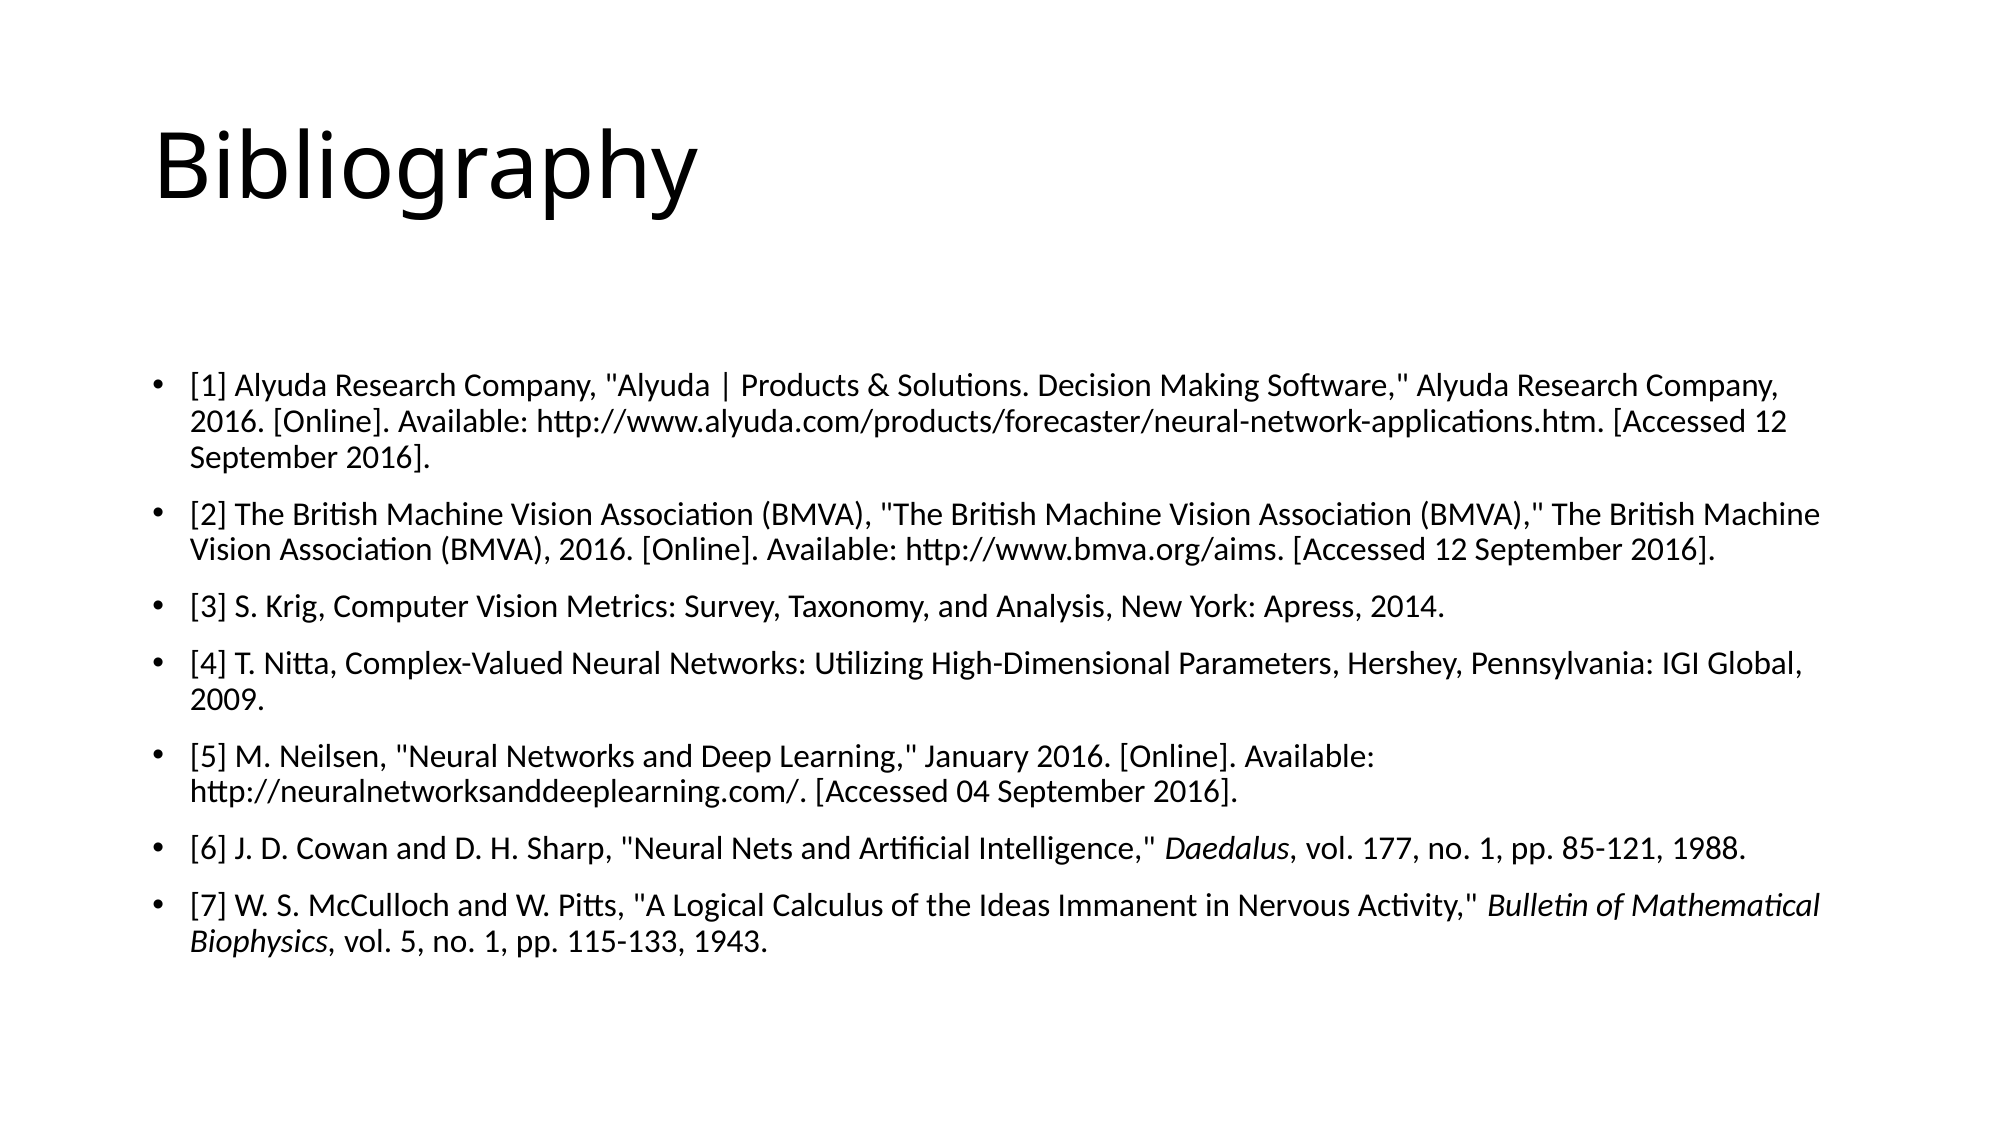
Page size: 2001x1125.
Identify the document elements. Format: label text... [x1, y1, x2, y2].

title Bibliography [137, 59, 1863, 278]
list [1] Alyuda Research Company, "Alyuda | Products & Solutions. Decision Making Software," Alyuda Research Company, 2016. [Online]. Available: http://www.alyuda.com/products/forecaster/neural-network-applications.htm. [Accessed 12 September 2016]. [2] The British Machine Vision Association (BMVA), "The British Machine Vision Association (BMVA)," The British Machine Vision Association (BMVA), 2016. [Online]. Available: http://www.bmva.org/aims. [Accessed 12 September 2016]. [3] S. Krig, Computer Vision Metrics: Survey, Taxonomy, and Analysis, New York: Apress, 2014. [4] T. Nitta, Complex-Valued Neural Networks: Utilizing High-Dimensional Parameters, Hershey, Pennsylvania: IGI Global, 2009. [5] M. Neilsen, "Neural Networks and Deep Learning," January 2016. [Online]. Available: http://neuralnetworksanddeeplearning.com/. [Accessed 04 September 2016]. [6] J. D. Cowan and D. H. Sharp, "Neural Nets and Artificial Intelligence," Daedalus, vol. 177, no. 1, pp. 85-121, 1988. [7] W. S. McCulloch and W. Pitts, "A Logical Calculus of the Ideas Immanent in Nervous Activity," Bulletin of Mathematical Biophysics, vol. 5, no. 1, pp. 115-133, 1943. [137, 299, 1863, 1014]
